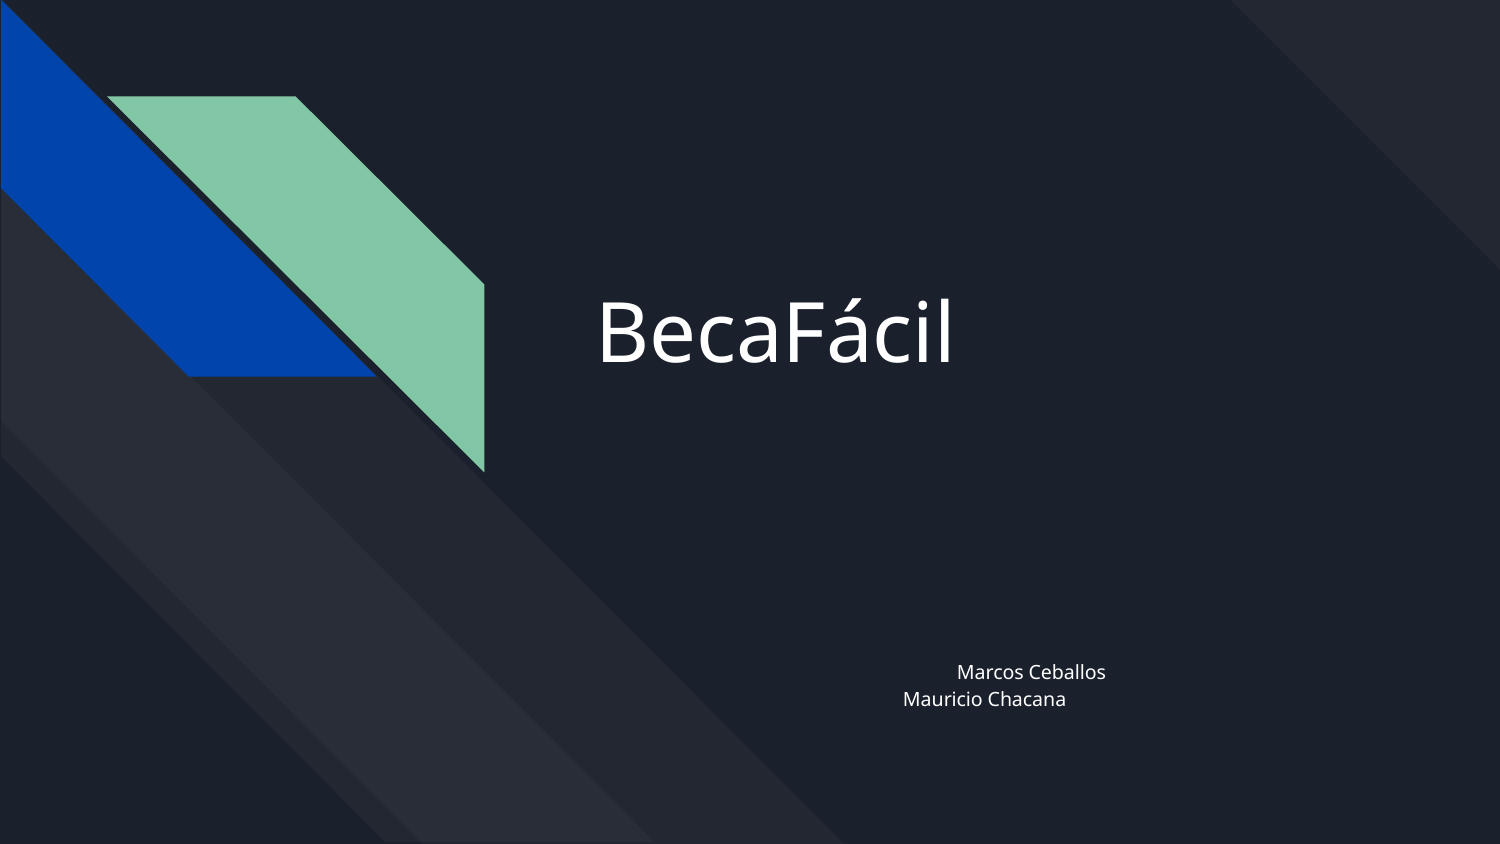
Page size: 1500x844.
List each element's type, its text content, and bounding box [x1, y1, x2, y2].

title BecaFácil [580, 258, 1404, 518]
subtitle Marcos Ceballos Mauricio Chacana [833, 643, 1404, 727]
